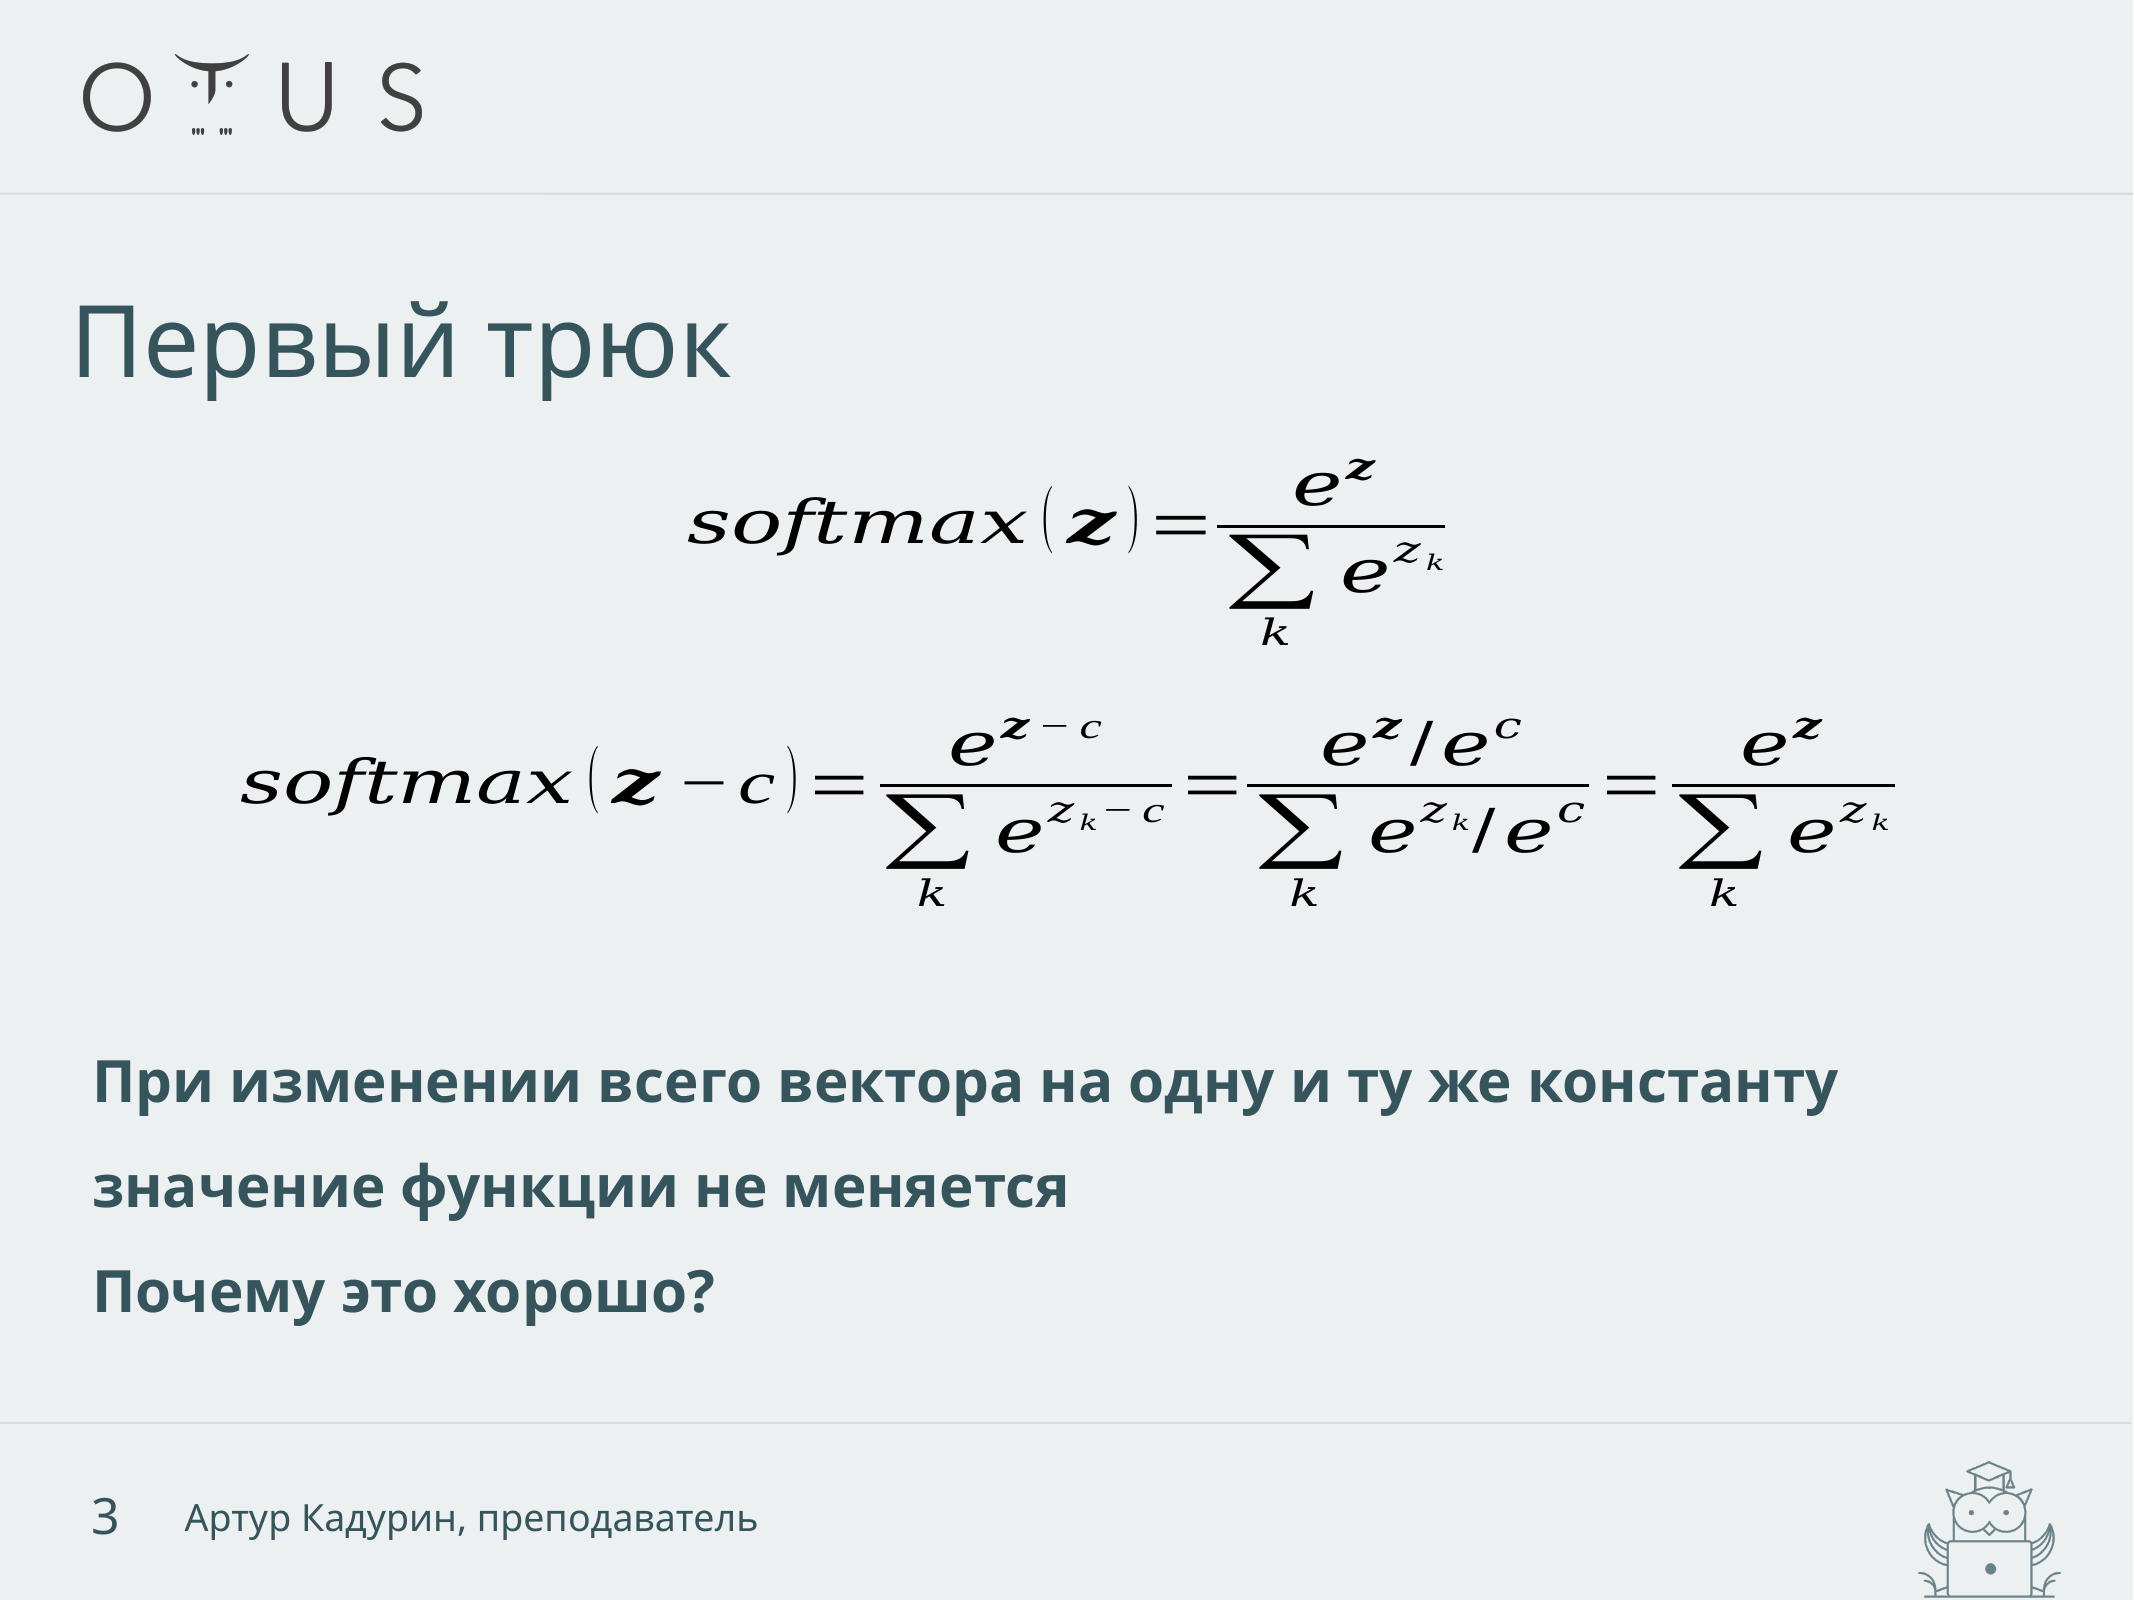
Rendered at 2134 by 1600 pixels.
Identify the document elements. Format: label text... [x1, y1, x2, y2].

text_box Артур Кадурин, преподаватель [176, 1485, 768, 1548]
text_box 3 [83, 1476, 129, 1553]
text_box Первый трюк [62, 269, 741, 406]
picture [83, 54, 422, 135]
picture [1918, 1461, 2061, 1598]
text_box При изменении всего вектора на одну и ту же константу значение функции не меняется Почему это хорошо? [83, 1001, 2055, 1333]
